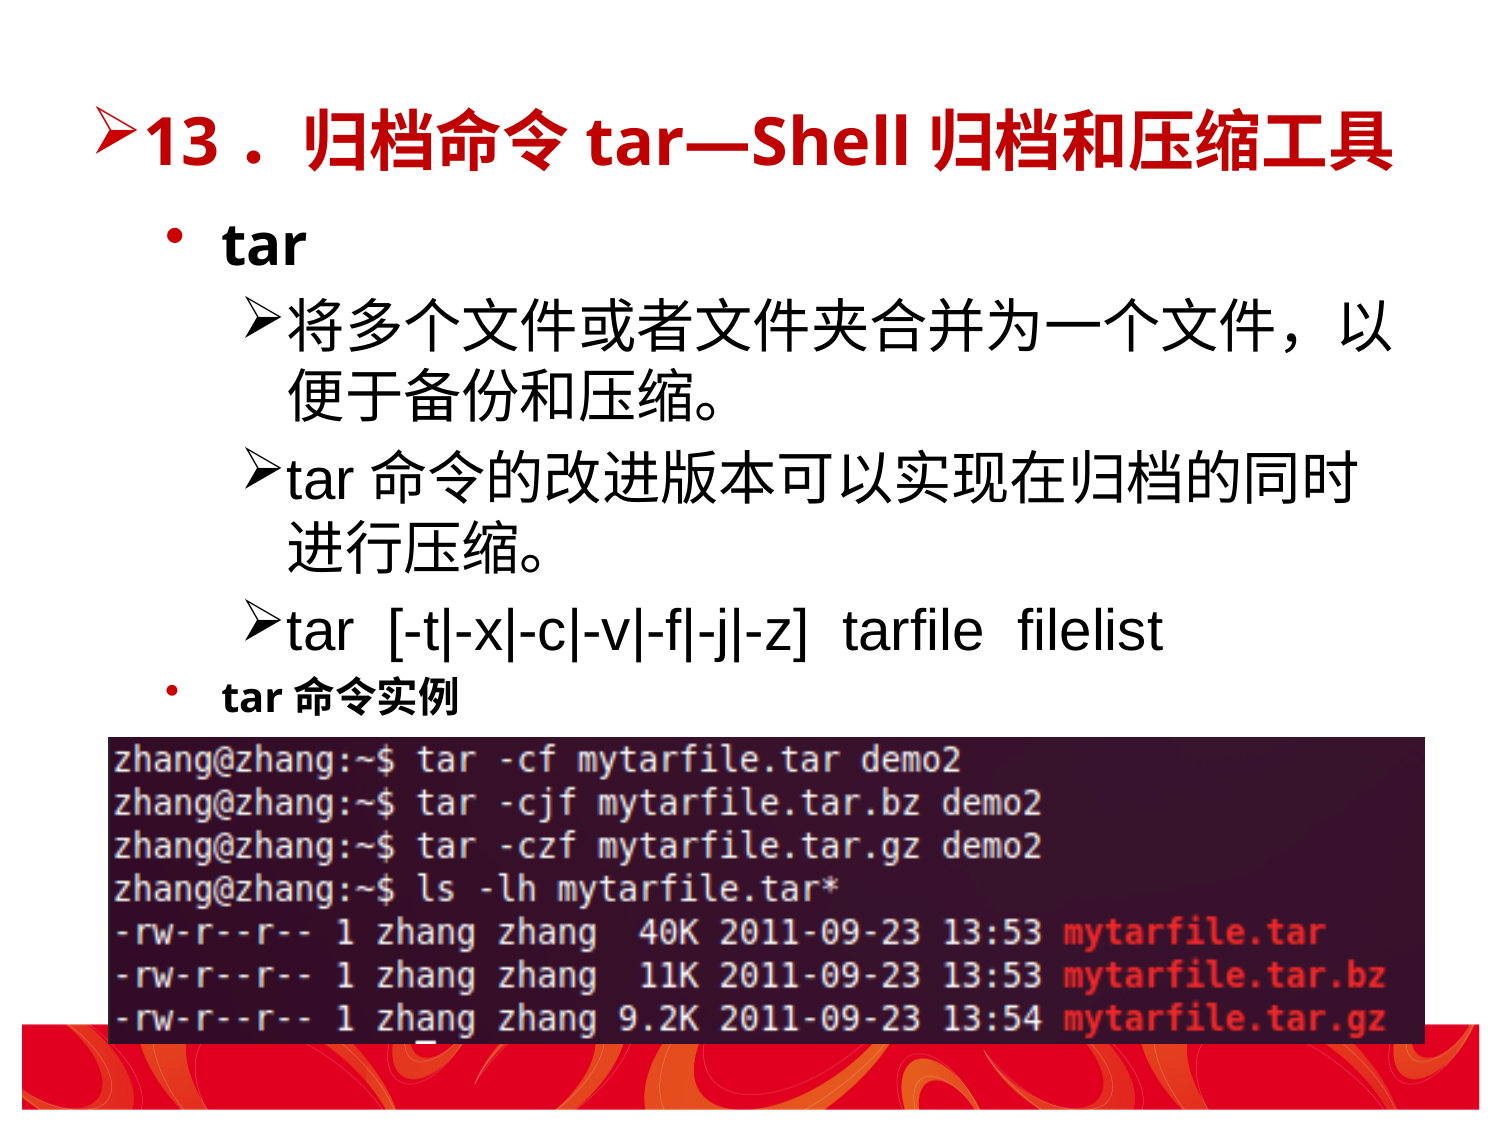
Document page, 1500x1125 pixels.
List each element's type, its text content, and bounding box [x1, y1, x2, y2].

list tar 将多个文件或者文件夹合并为一个文件，以便于备份和压缩。 tar命令的改进版本可以实现在归档的同时进行压缩。 tar [-t|-x|-c|-v|-f|-j|-z] tarfile filelist tar命令实例 [150, 200, 1425, 736]
title 13．归档命令tar—Shell归档和压缩工具 [75, 45, 1425, 233]
picture [0, 737, 1500, 1125]
